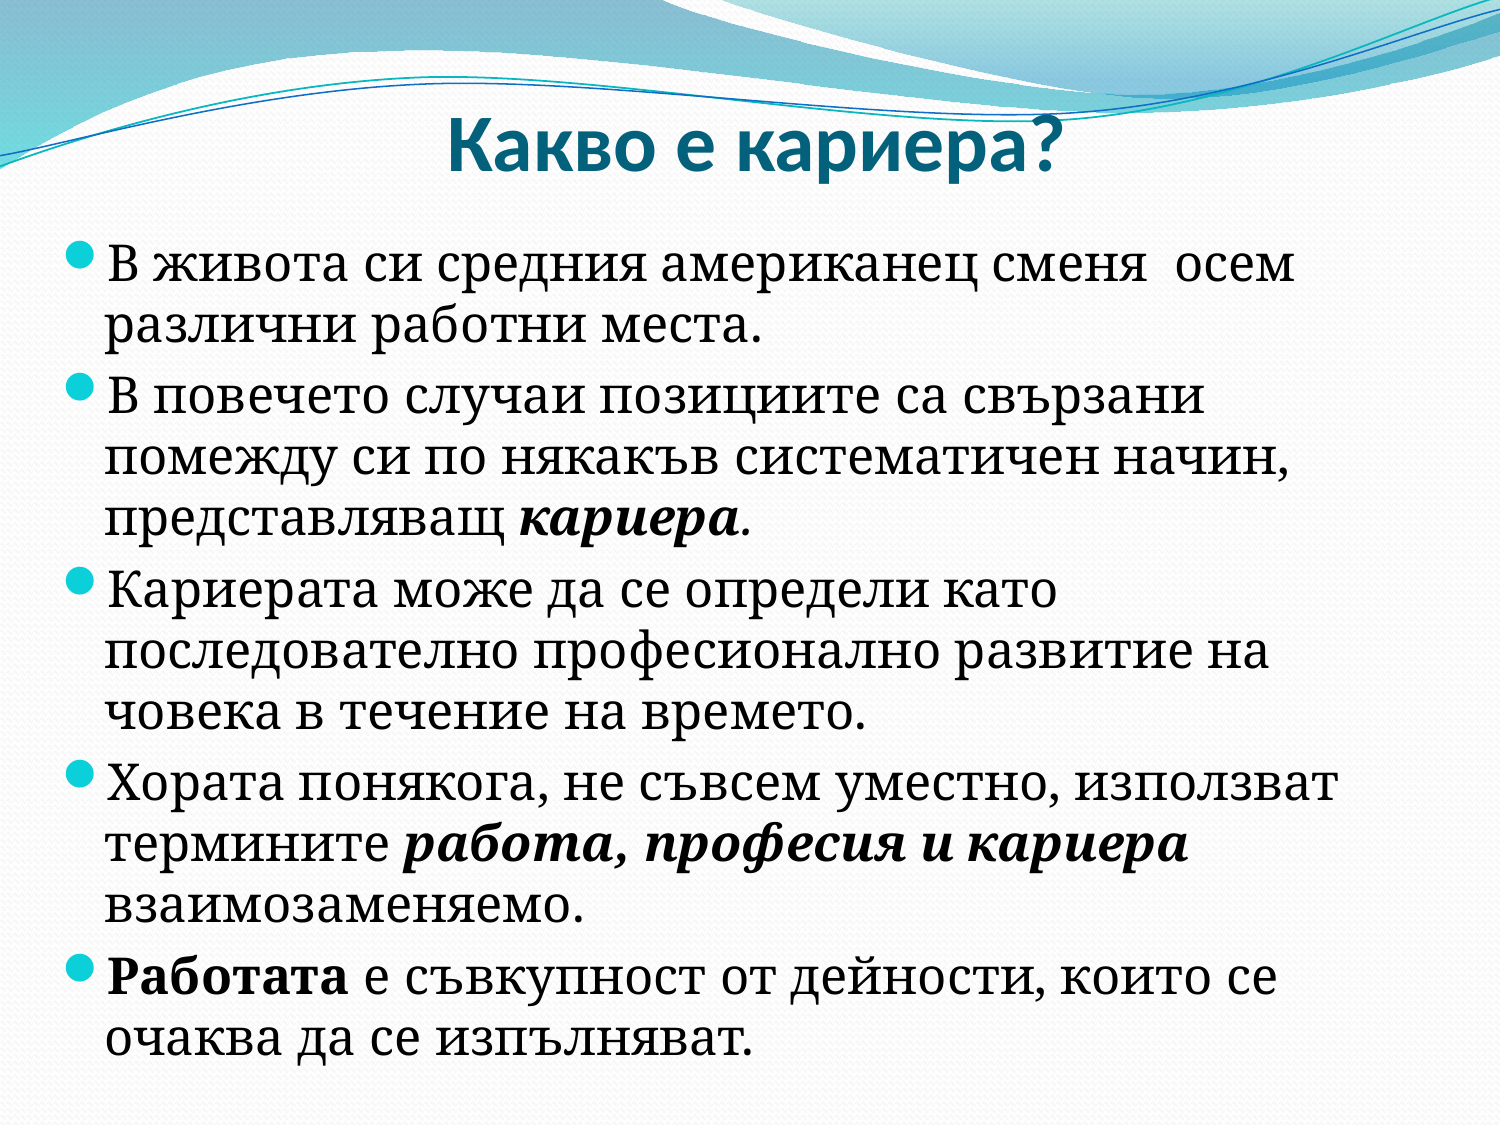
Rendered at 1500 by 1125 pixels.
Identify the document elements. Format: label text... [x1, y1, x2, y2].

title Какво е кариера? [81, 81, 1433, 188]
list В живота си средния американец сменя осем различни работни места. В повечето случаи позициите са свързани помежду си по някакъв систематичен начин, представляващ кариера. Кариерата може да се определи като последователно професионално развитие на човека в течение на времето. Хората понякога, не съвсем уместно, използват термините работа, професия и кариера взаимозаменяемо. Работата е съвкупност от дейности, които се очаква да се изпълняват. [46, 222, 1454, 1079]
